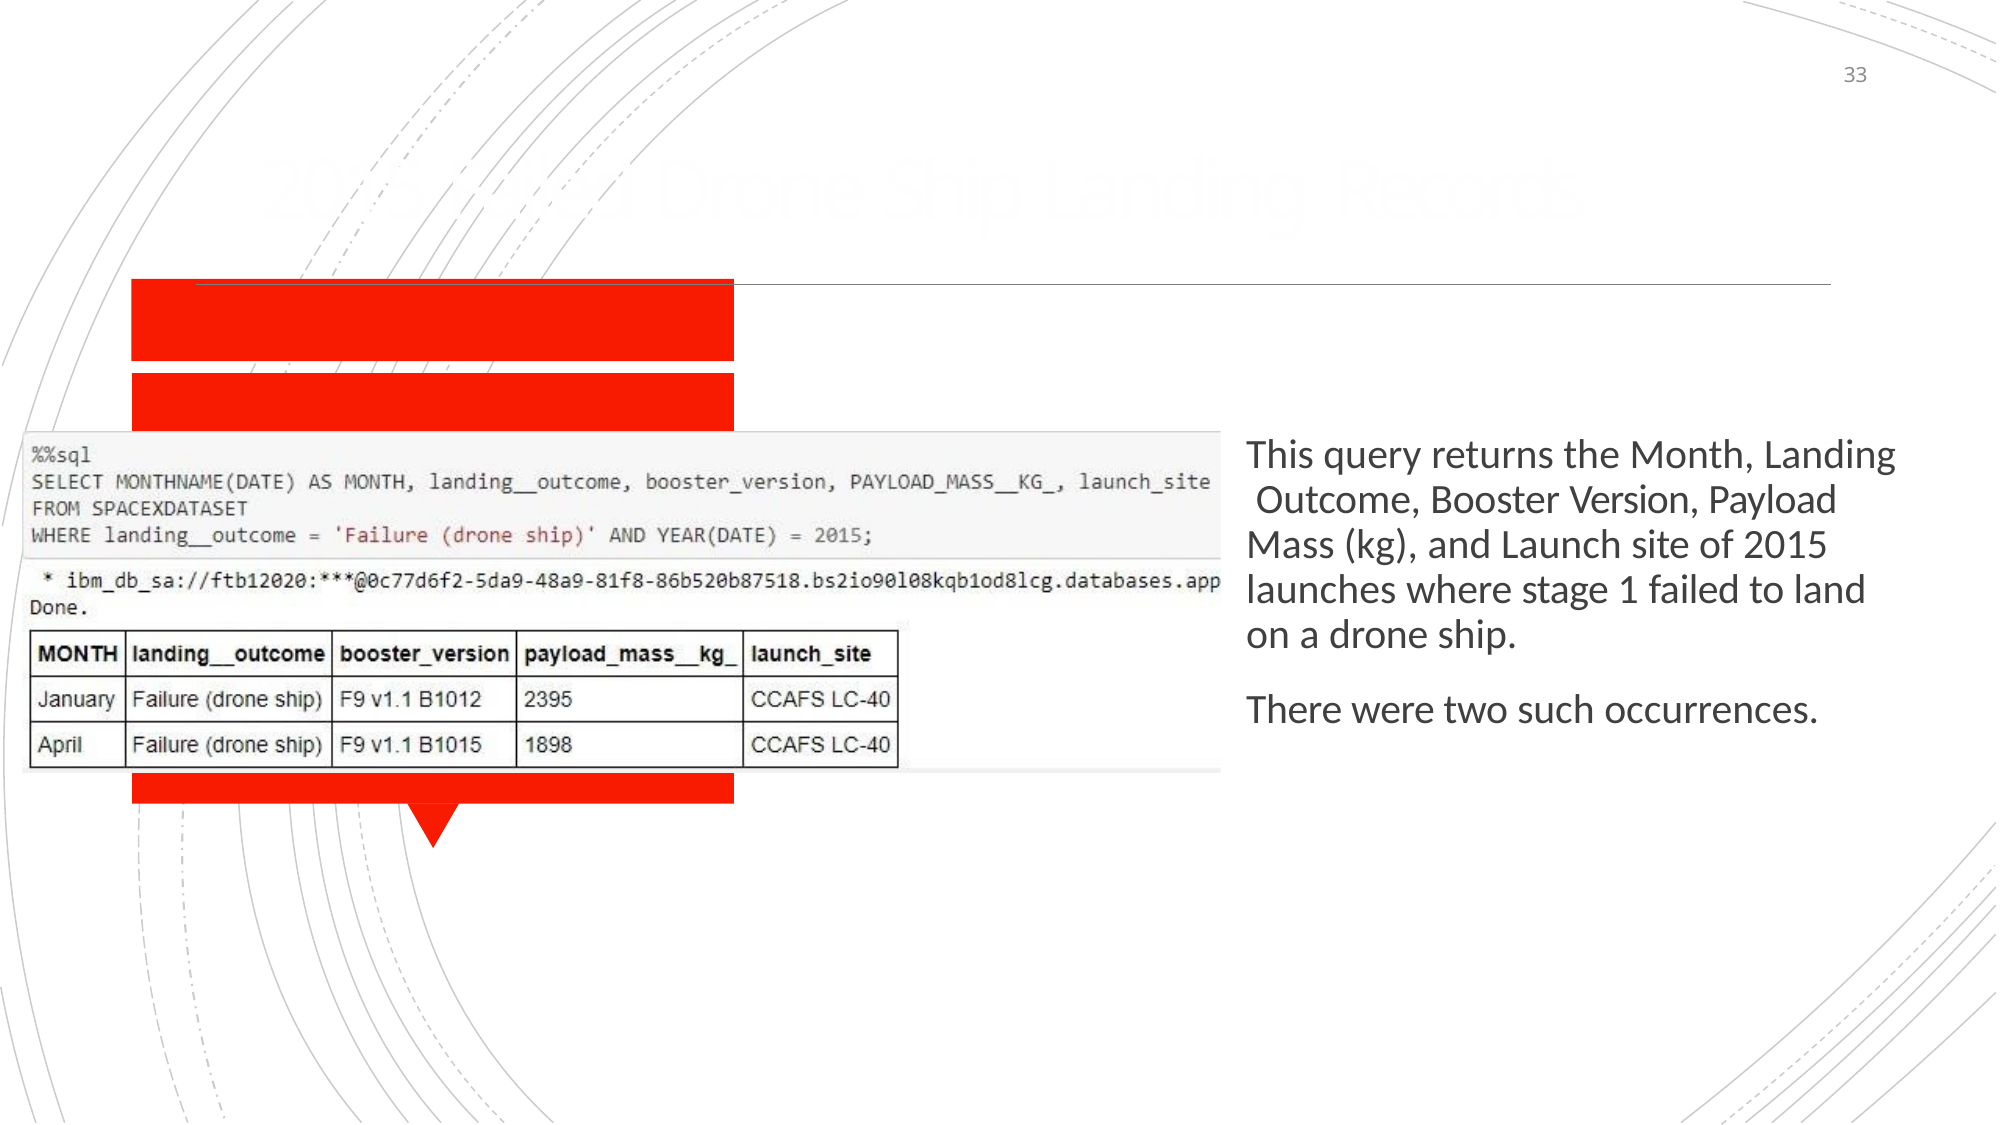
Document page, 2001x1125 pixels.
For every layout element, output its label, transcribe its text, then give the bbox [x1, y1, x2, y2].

text_box This query returns the Month, Landing Outcome, Booster Version, Payload Mass (kg), and Launch site of 2015 launches where stage 1 failed to land on a drone ship. There were two such occurrences. [1244, 425, 1898, 733]
slide_number 33 [1717, 0, 1868, 405]
text_box [22, 431, 1221, 773]
title 2015 Failed Drone Ship Landing Records [153, 90, 1693, 281]
